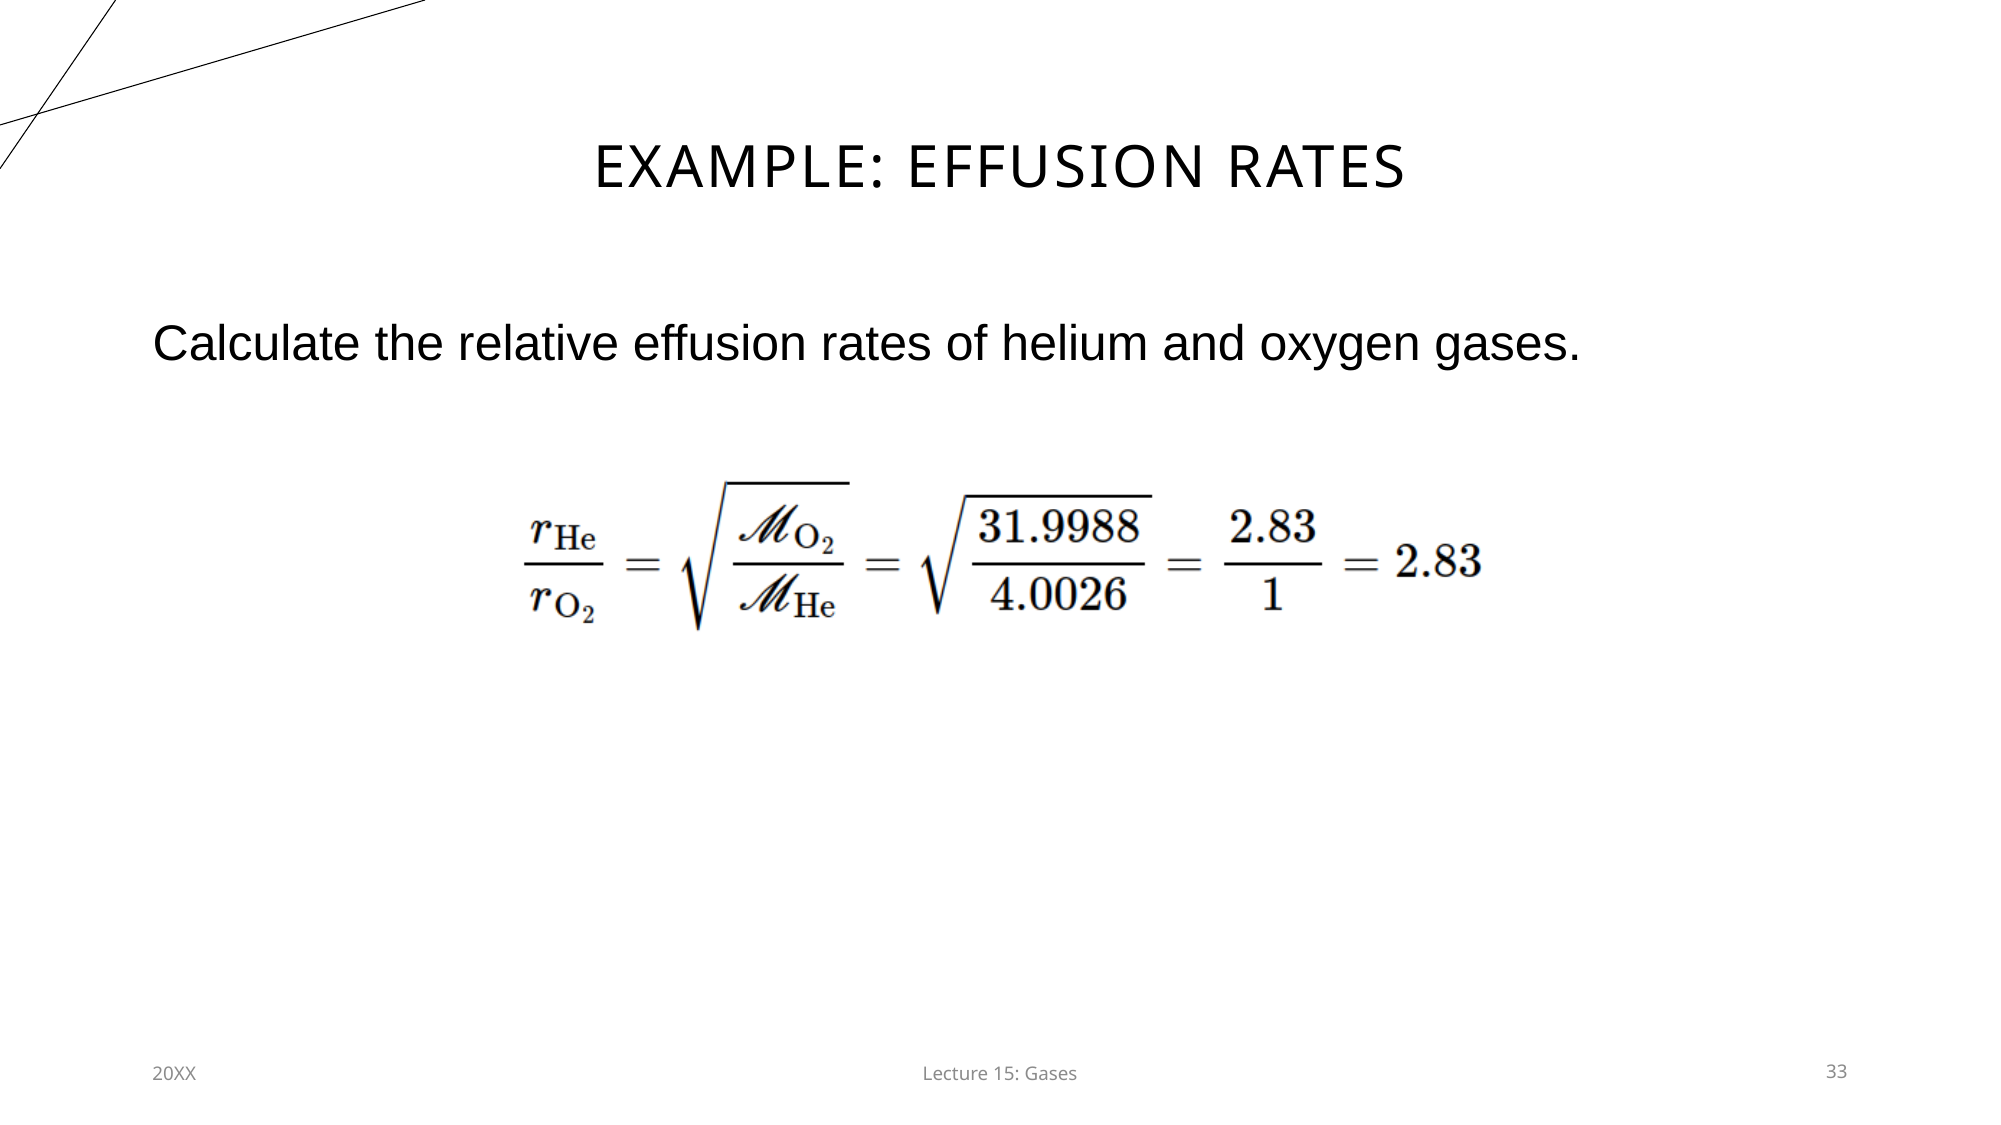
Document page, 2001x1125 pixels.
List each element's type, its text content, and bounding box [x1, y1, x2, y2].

slide_number 33 [1412, 1042, 1863, 1103]
title Example: effusion rates [137, 59, 1863, 278]
slide_number 20XX [137, 1042, 588, 1103]
text_box Calculate the relative effusion rates of helium and oxygen gases. [137, 302, 1858, 378]
footer Lecture 15: Gases​ [662, 1042, 1338, 1103]
picture [497, 449, 1498, 676]
